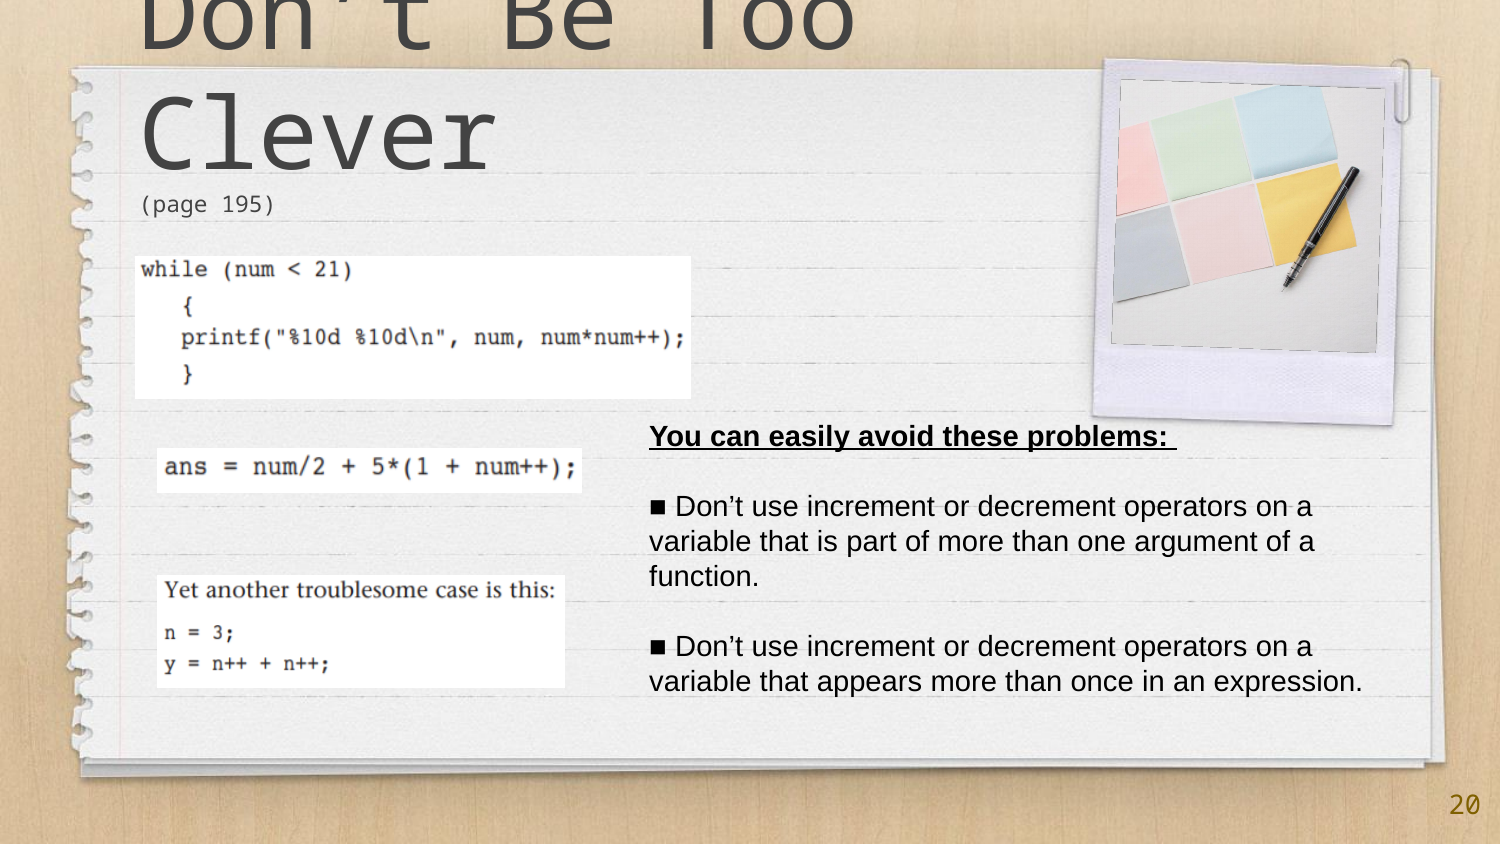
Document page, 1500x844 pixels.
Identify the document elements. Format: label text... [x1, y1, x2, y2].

text_box You can easily avoid these problems: ■ Don’t use increment or decrement operators on a variable that is part of more than one argument of a function. ■ Don’t use increment or decrement operators on a variable that appears more than once in an expression. [634, 410, 1424, 705]
picture [0, 0, 1500, 844]
title Don’t Be Too Clever (page 195) [123, 91, 1081, 232]
slide_number 20 [1429, 767, 1500, 844]
